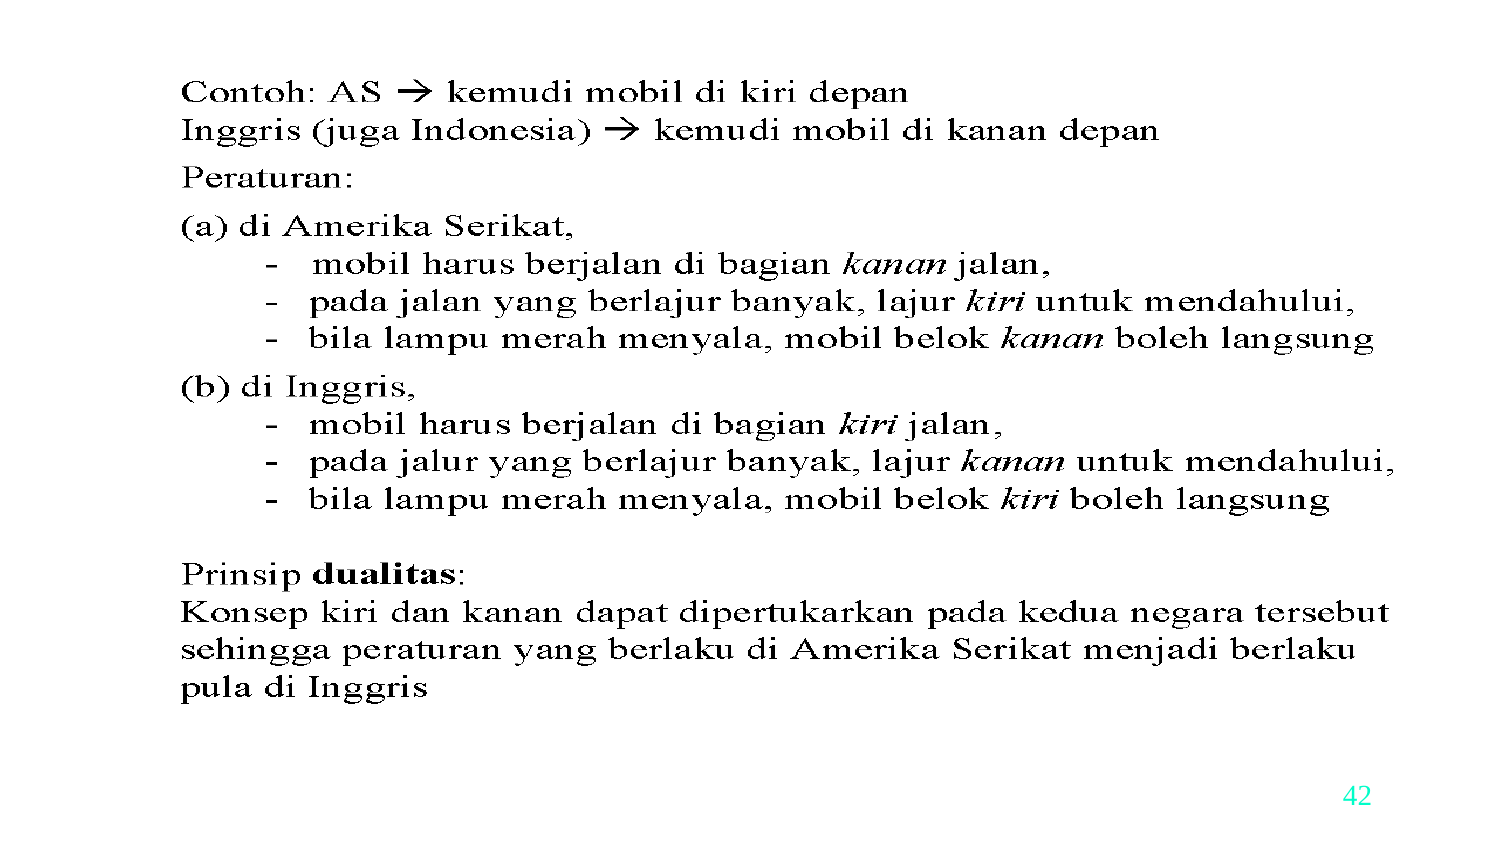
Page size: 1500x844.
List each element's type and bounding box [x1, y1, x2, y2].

picture [96, 58, 1404, 844]
